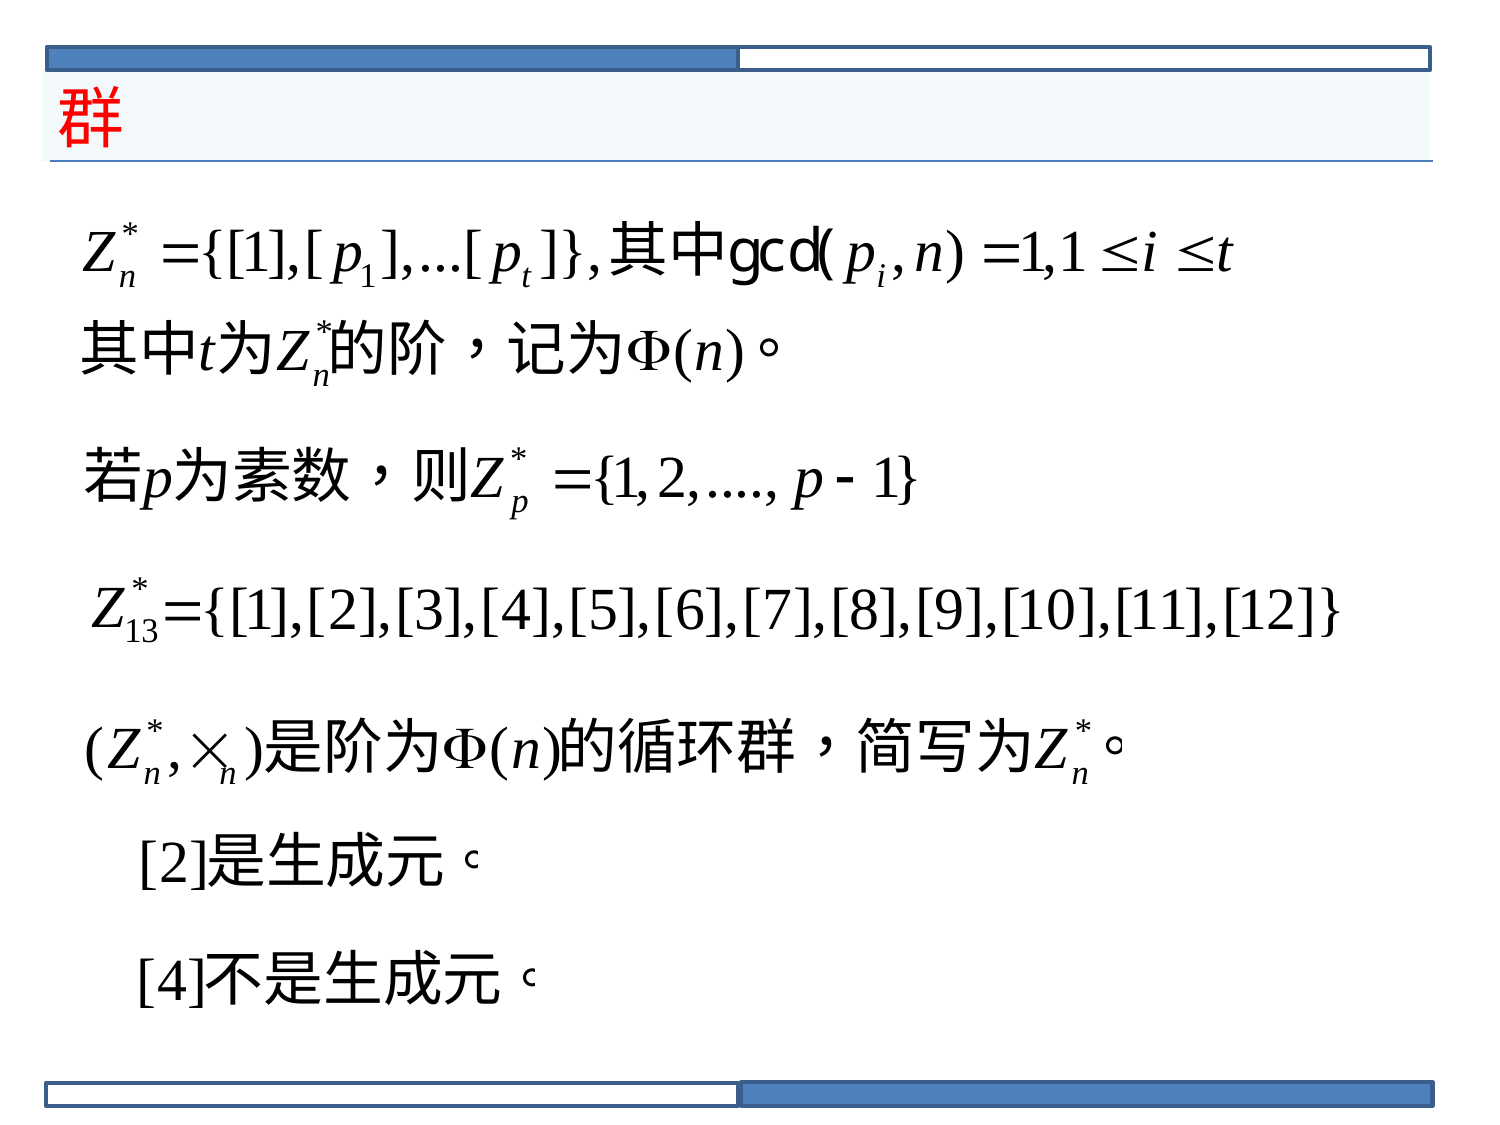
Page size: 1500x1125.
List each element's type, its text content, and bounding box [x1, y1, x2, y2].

text_box [45, 45, 736, 72]
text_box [76, 562, 1350, 1026]
text_box [736, 45, 1432, 72]
text_box [739, 1080, 1435, 1108]
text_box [76, 432, 928, 533]
text_box [44, 1081, 740, 1108]
title 群 [42, 70, 1430, 161]
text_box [72, 207, 1247, 398]
